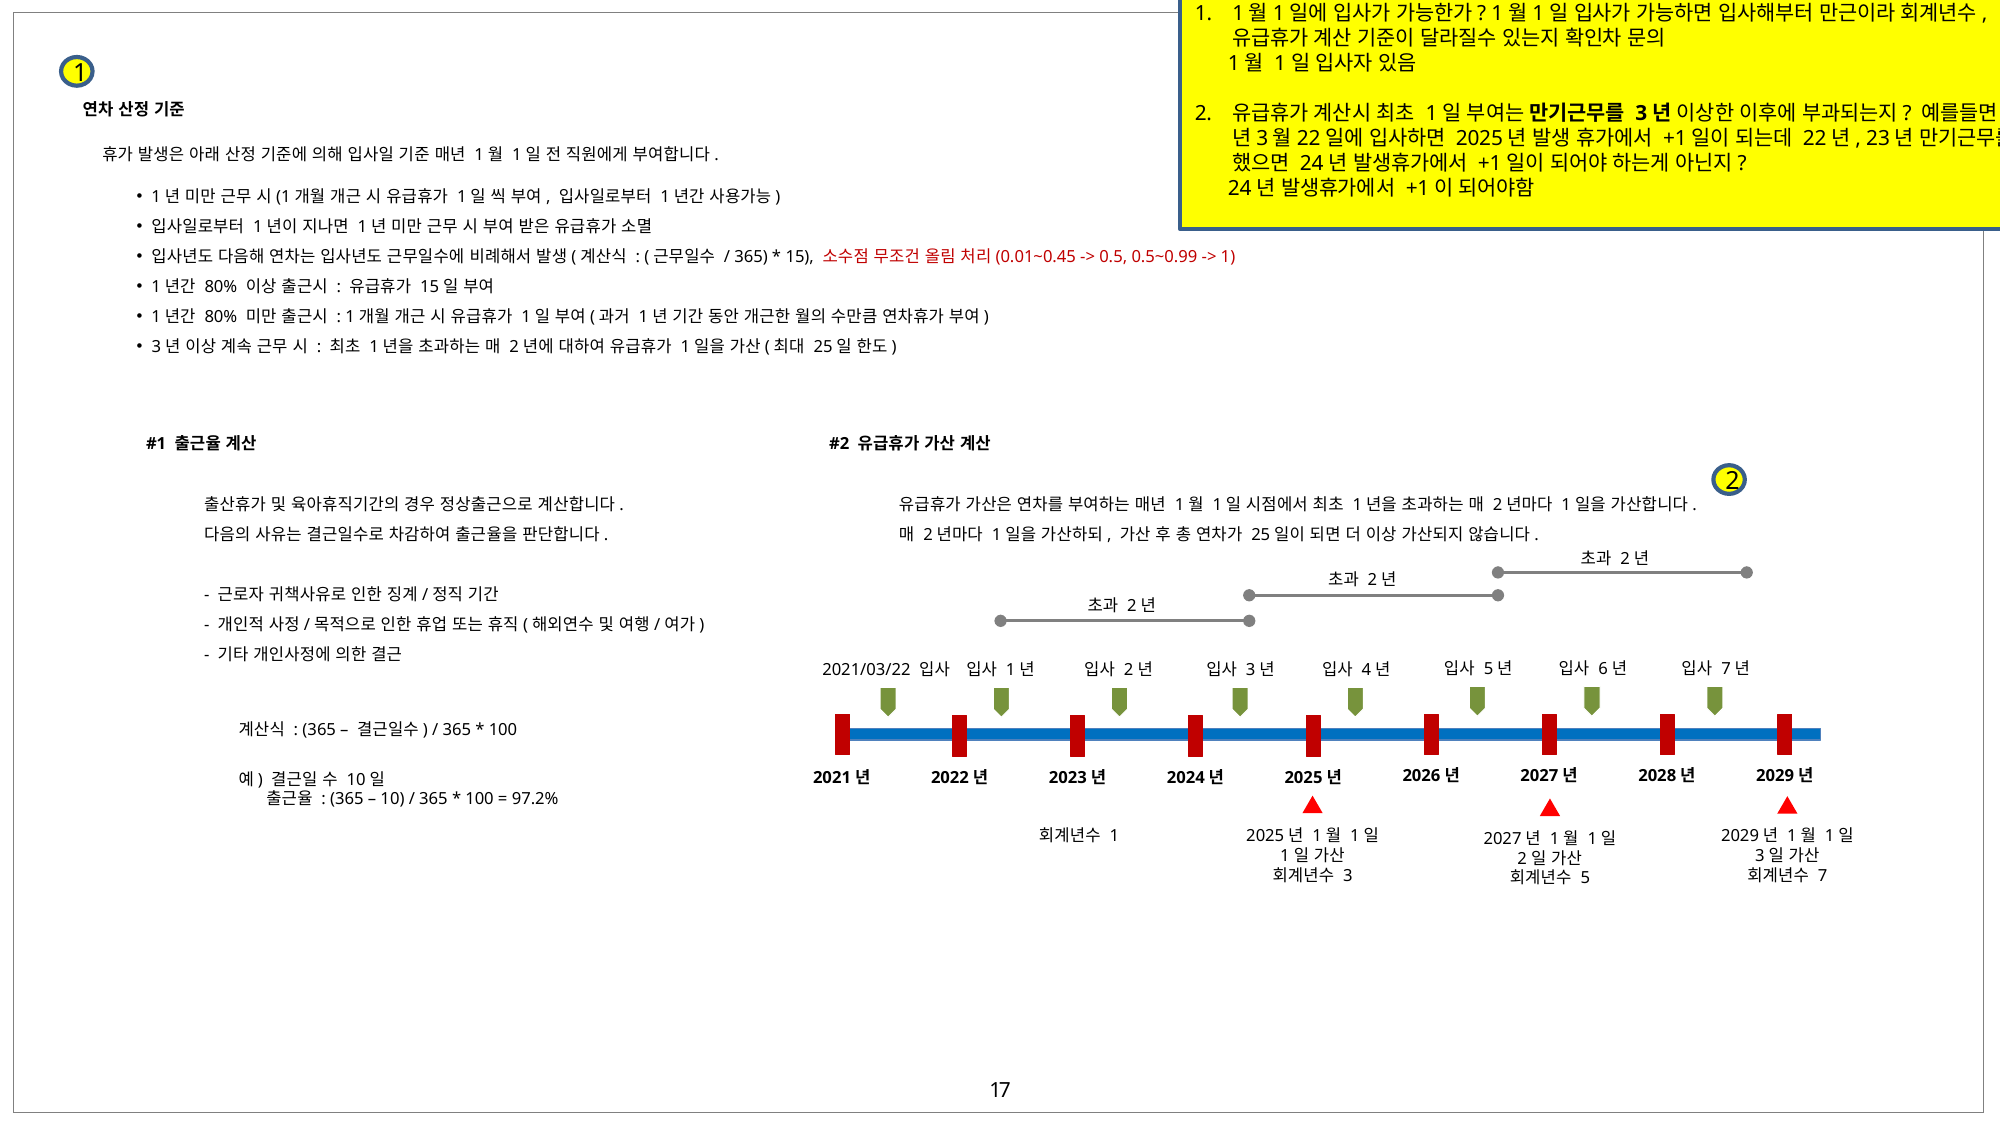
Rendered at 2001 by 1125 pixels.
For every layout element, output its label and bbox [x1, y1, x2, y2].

text_box [798, 463, 1862, 897]
text_box [67, 0, 2000, 363]
text_box [58, 54, 95, 88]
text_box [189, 476, 769, 816]
text_box [131, 425, 277, 461]
text_box [814, 425, 1138, 461]
